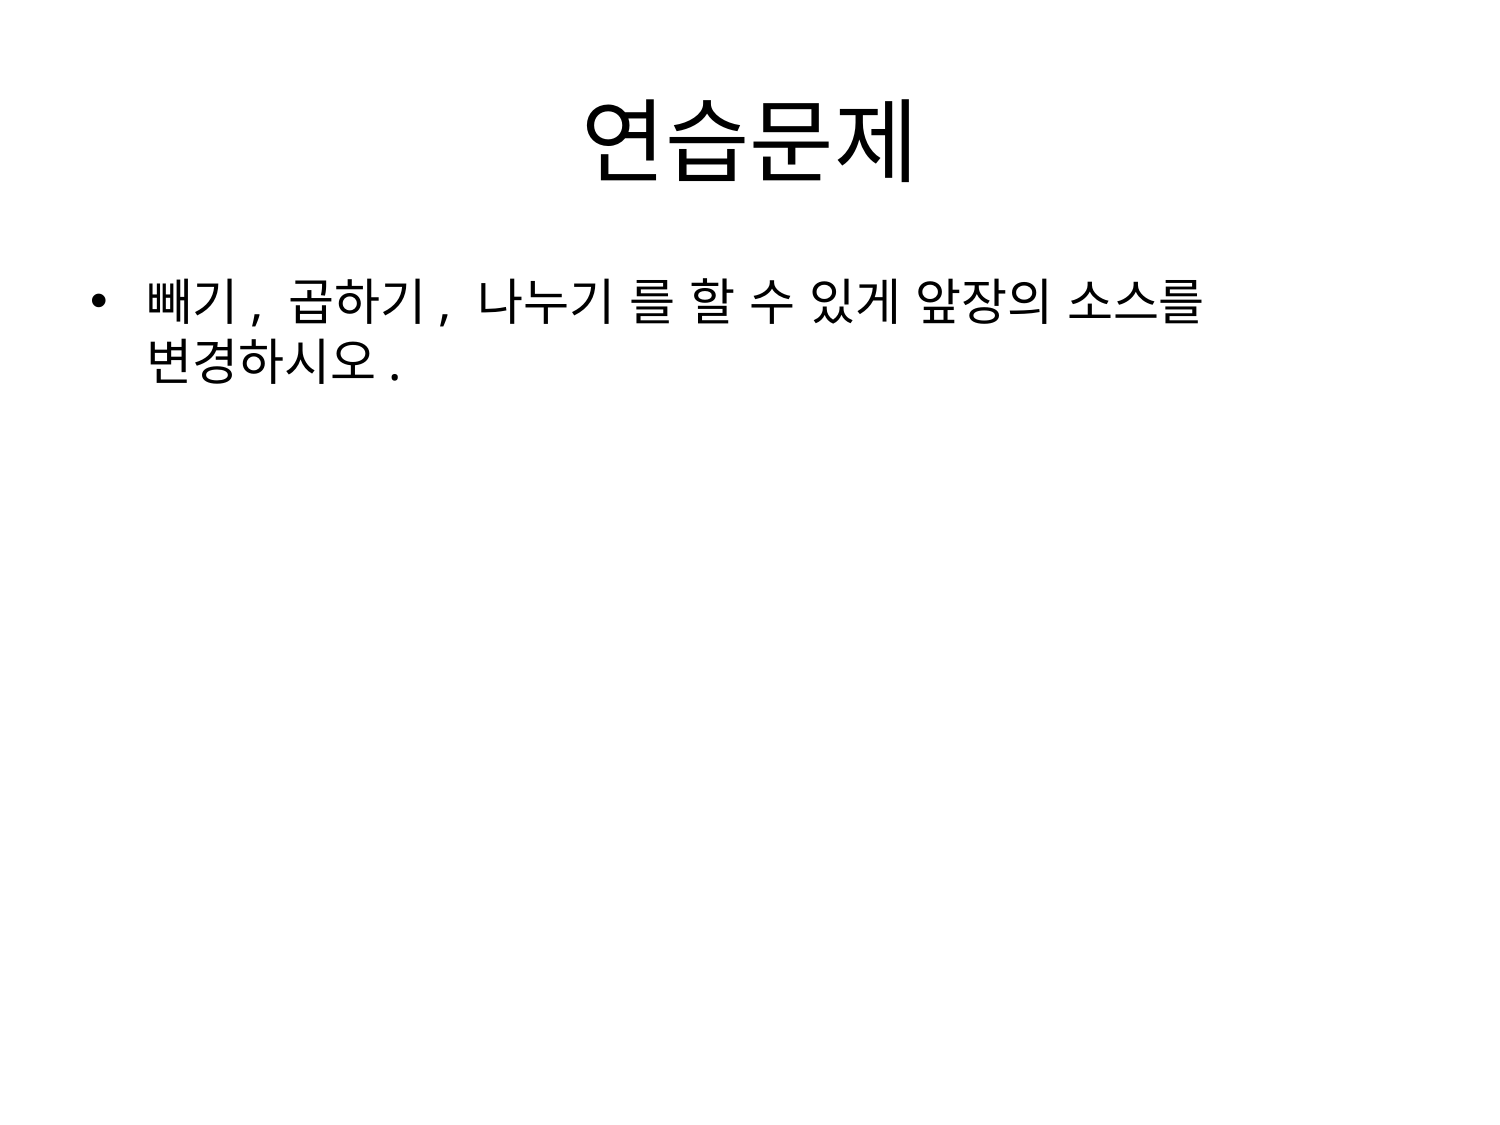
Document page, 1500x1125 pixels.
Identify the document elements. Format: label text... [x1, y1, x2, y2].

list 빼기, 곱하기, 나누기 를 할 수 있게 앞장의 소스를 변경하시오. [75, 262, 1425, 1005]
title 연습문제 [75, 45, 1425, 233]
